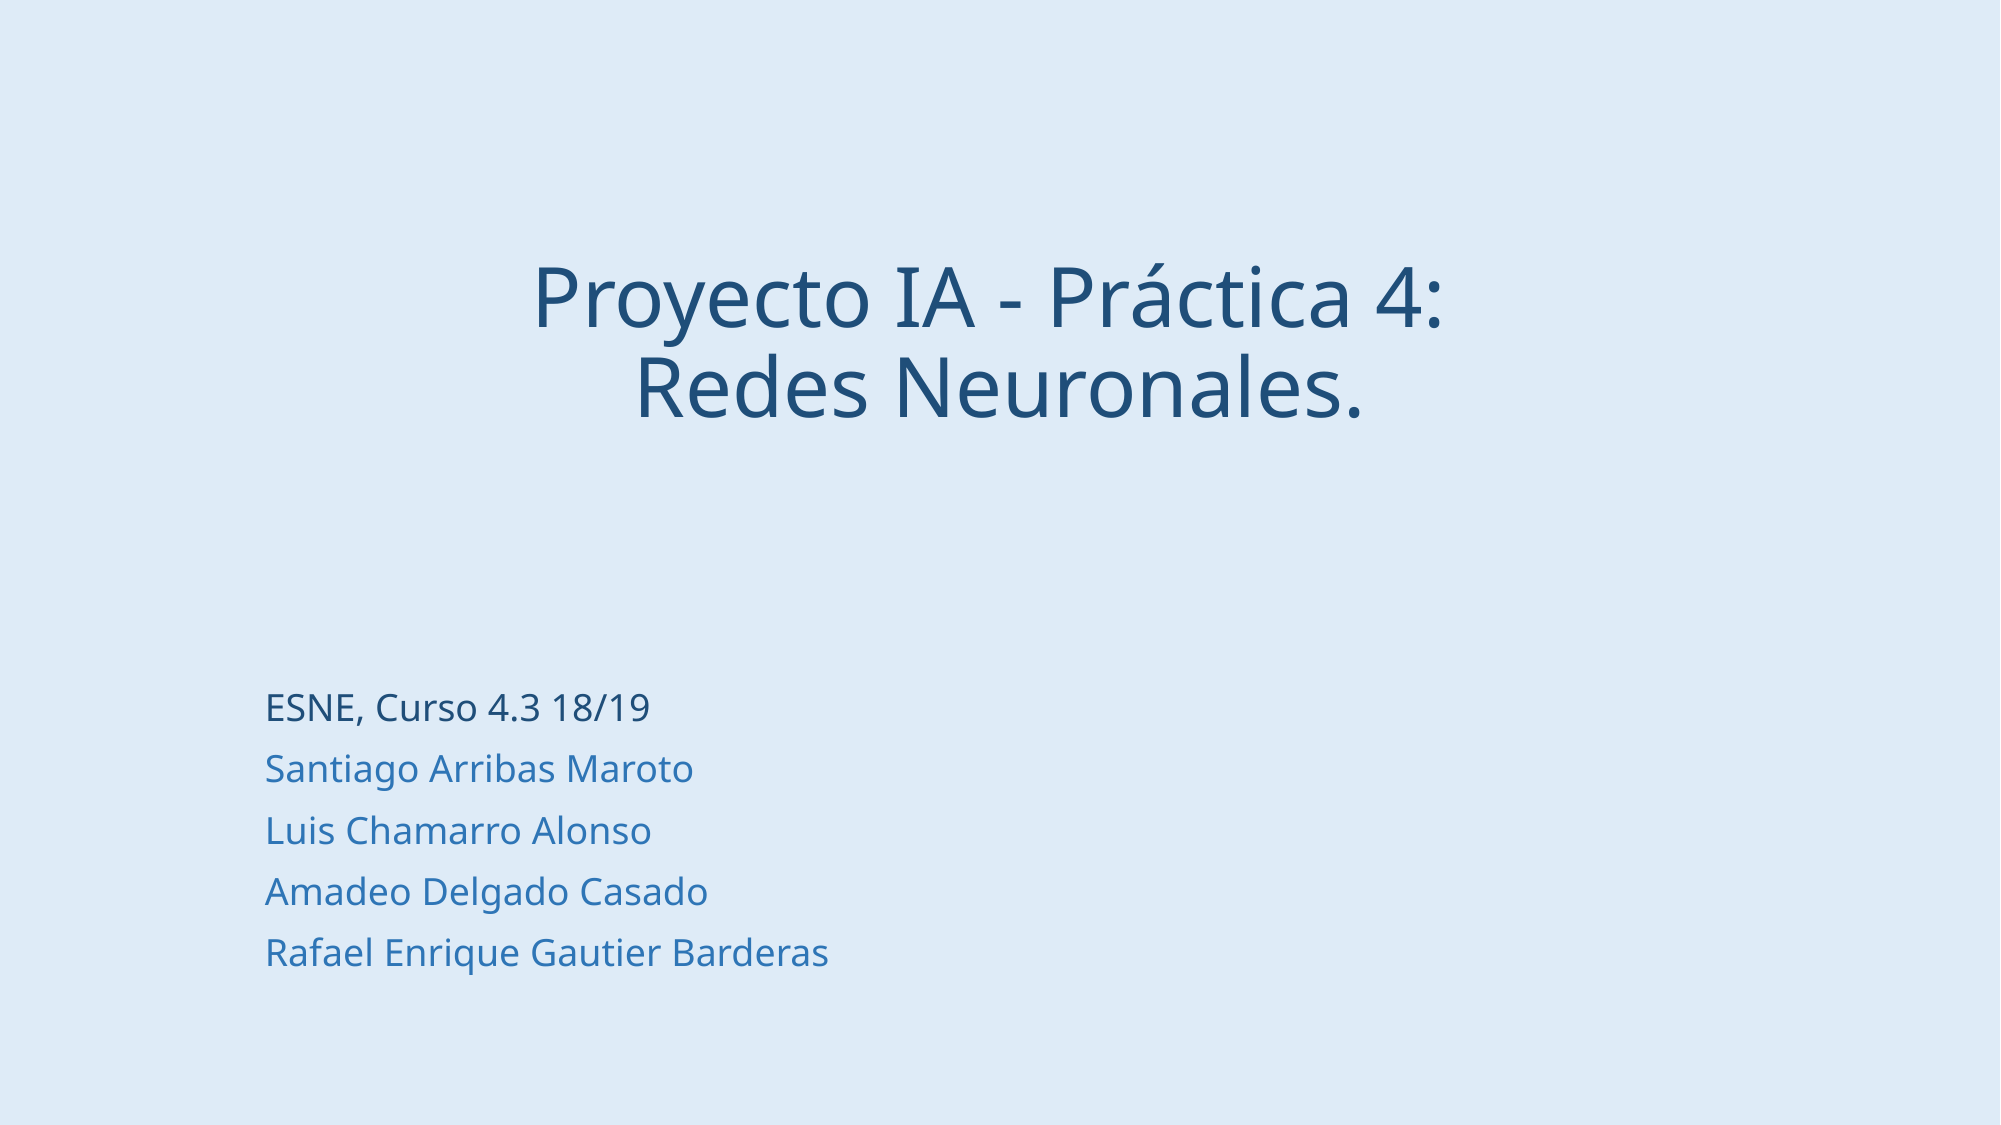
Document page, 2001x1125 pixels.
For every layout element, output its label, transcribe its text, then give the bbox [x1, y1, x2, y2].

subtitle ESNE, Curso 4.3 18/19 Santiago Arribas Maroto Luis Chamarro Alonso Amadeo Delgado Casado Rafael Enrique Gautier Barderas [249, 681, 1750, 1001]
title Proyecto IA - Práctica 4: Redes Neuronales. [249, 169, 1750, 443]
